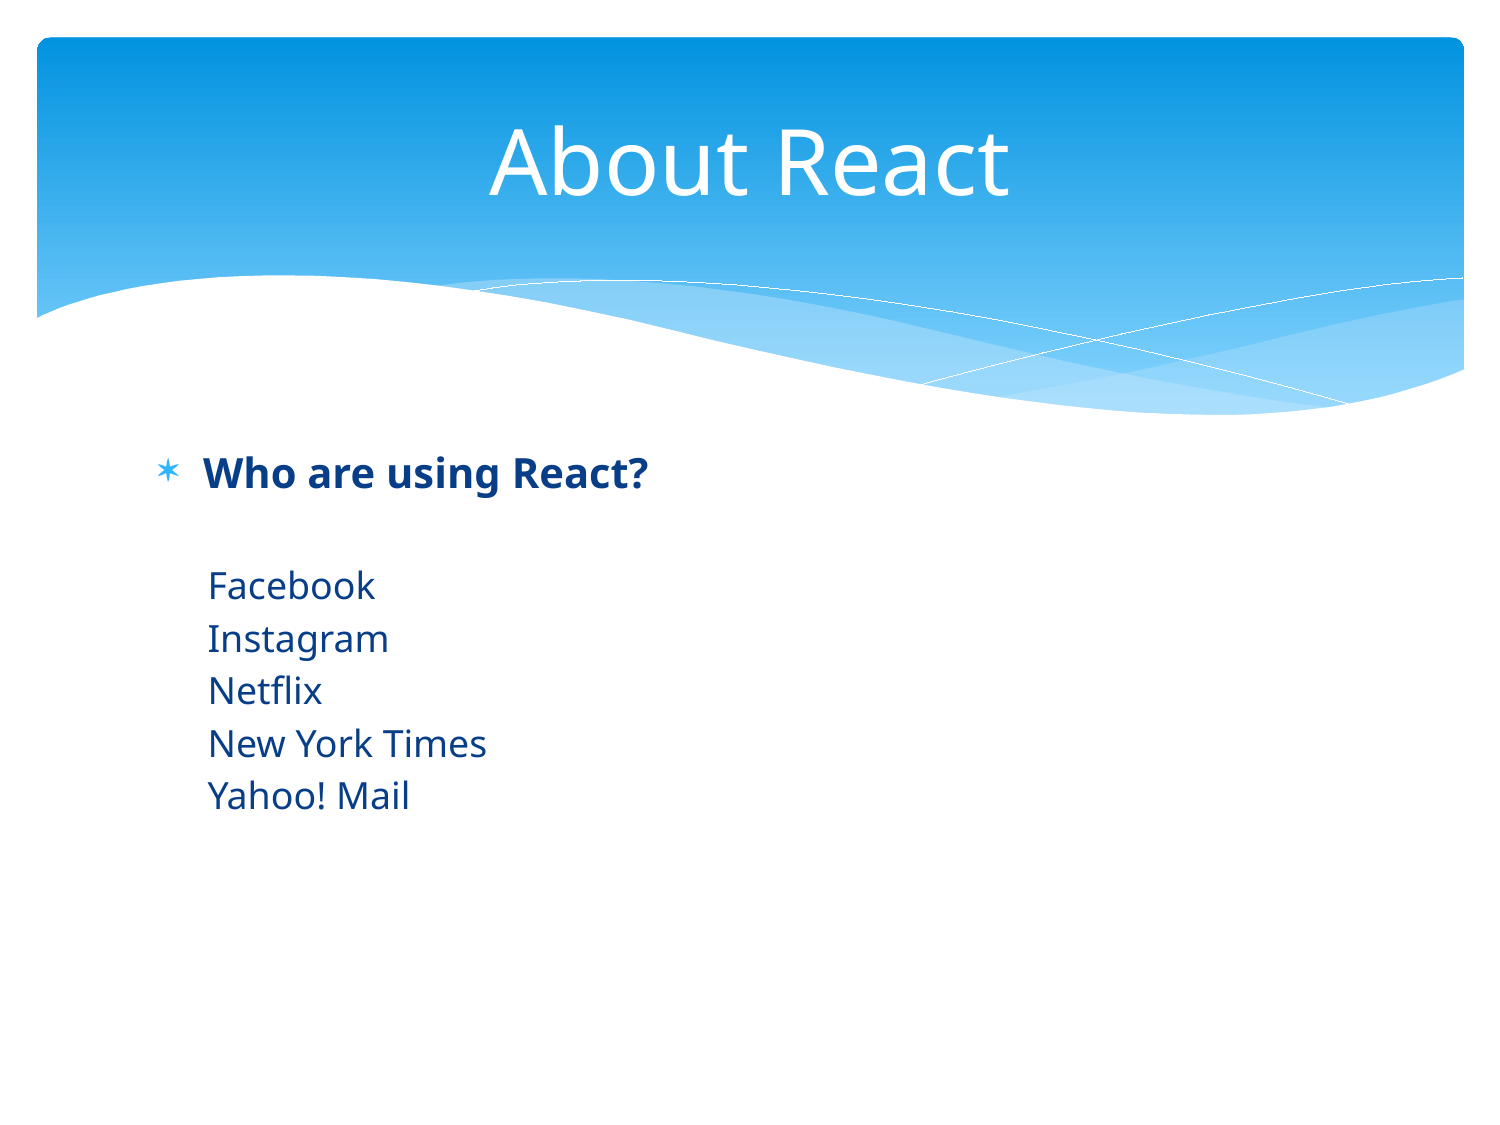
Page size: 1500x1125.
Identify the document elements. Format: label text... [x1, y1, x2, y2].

title About React [75, 55, 1425, 261]
list Who are using React? Facebook Instagram Netflix New York Times Yahoo! Mail [143, 438, 1359, 1005]
